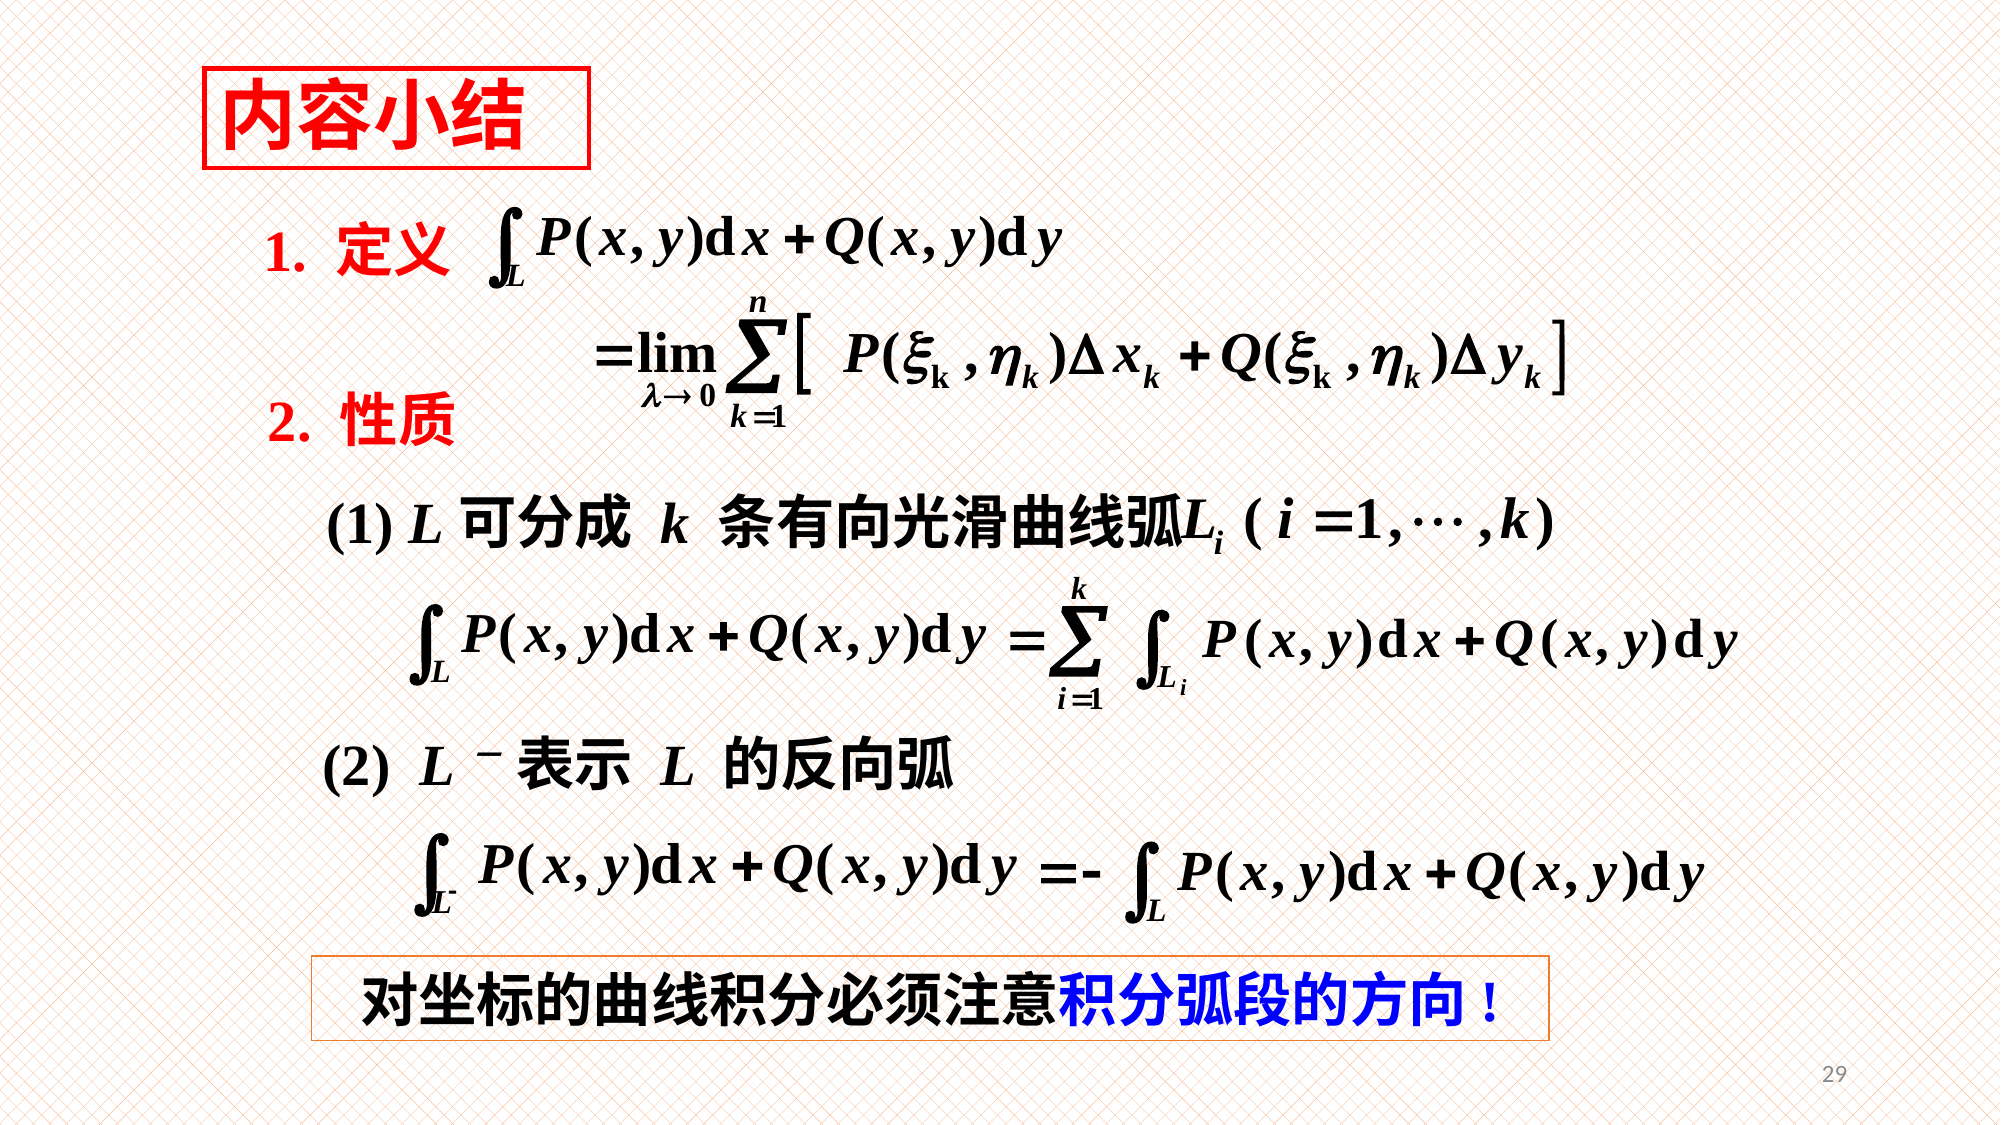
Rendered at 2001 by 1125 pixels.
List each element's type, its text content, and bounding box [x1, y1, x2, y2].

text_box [396, 810, 1028, 927]
text_box 2. 性质 [253, 375, 529, 461]
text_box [996, 565, 1749, 722]
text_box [1169, 479, 1563, 565]
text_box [471, 185, 1074, 298]
text_box (2) L－ 表示 L 的反向弧 [307, 719, 1021, 805]
text_box 1. 定义 [248, 205, 471, 290]
slide_number 29 [1412, 1042, 1863, 1103]
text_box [392, 582, 996, 700]
text_box 对坐标的曲线积分必须注意积分弧段的方向! [311, 955, 1549, 1041]
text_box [1027, 819, 1716, 938]
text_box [582, 276, 1581, 441]
title 内容小结 [204, 68, 589, 169]
text_box (1) L可分成 k 条有向光滑曲线弧 [311, 477, 1275, 563]
